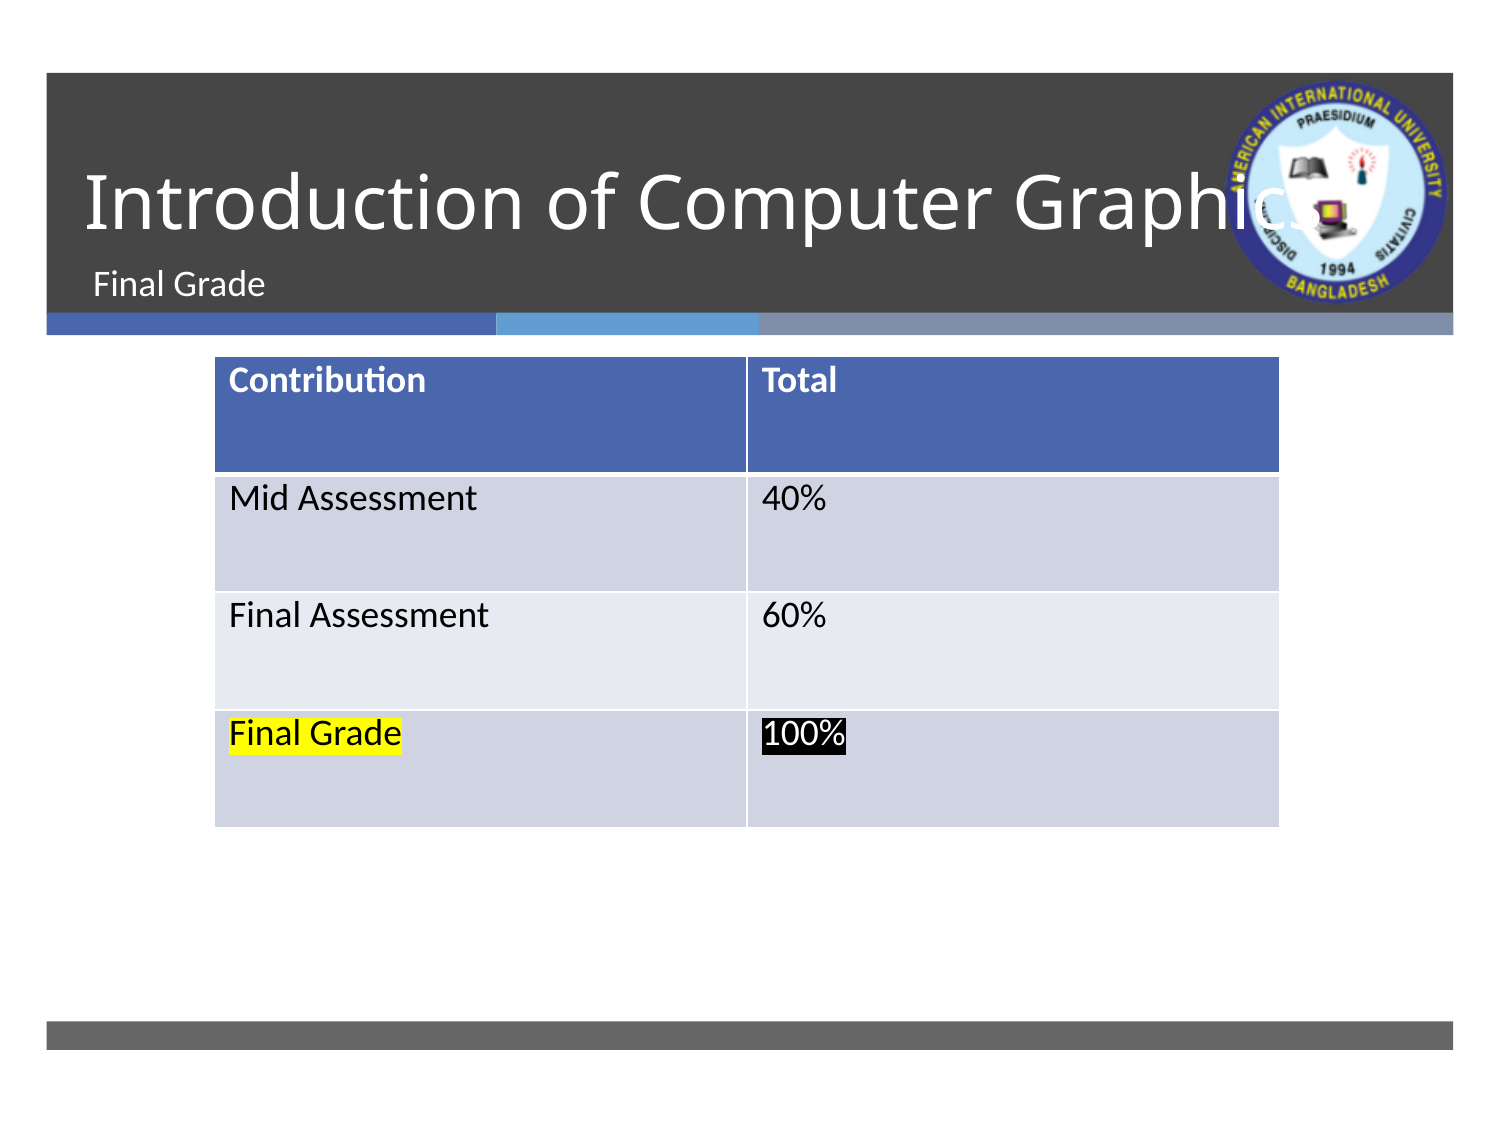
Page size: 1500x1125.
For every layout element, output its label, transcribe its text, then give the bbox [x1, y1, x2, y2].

table_cell Final Grade [215, 711, 746, 827]
table_header Total [748, 357, 1279, 472]
subtitle Final Grade [78, 251, 1351, 331]
table_cell 60% [748, 593, 1279, 709]
picture [1351, 75, 1454, 310]
table_cell Final Assessment [215, 593, 746, 709]
table_cell 100% [748, 711, 1279, 827]
title Introduction of Computer Graphics [69, 73, 1351, 253]
table_header Contribution [215, 357, 746, 472]
table_cell 40% [748, 477, 1279, 591]
table_cell Mid Assessment [215, 477, 746, 591]
